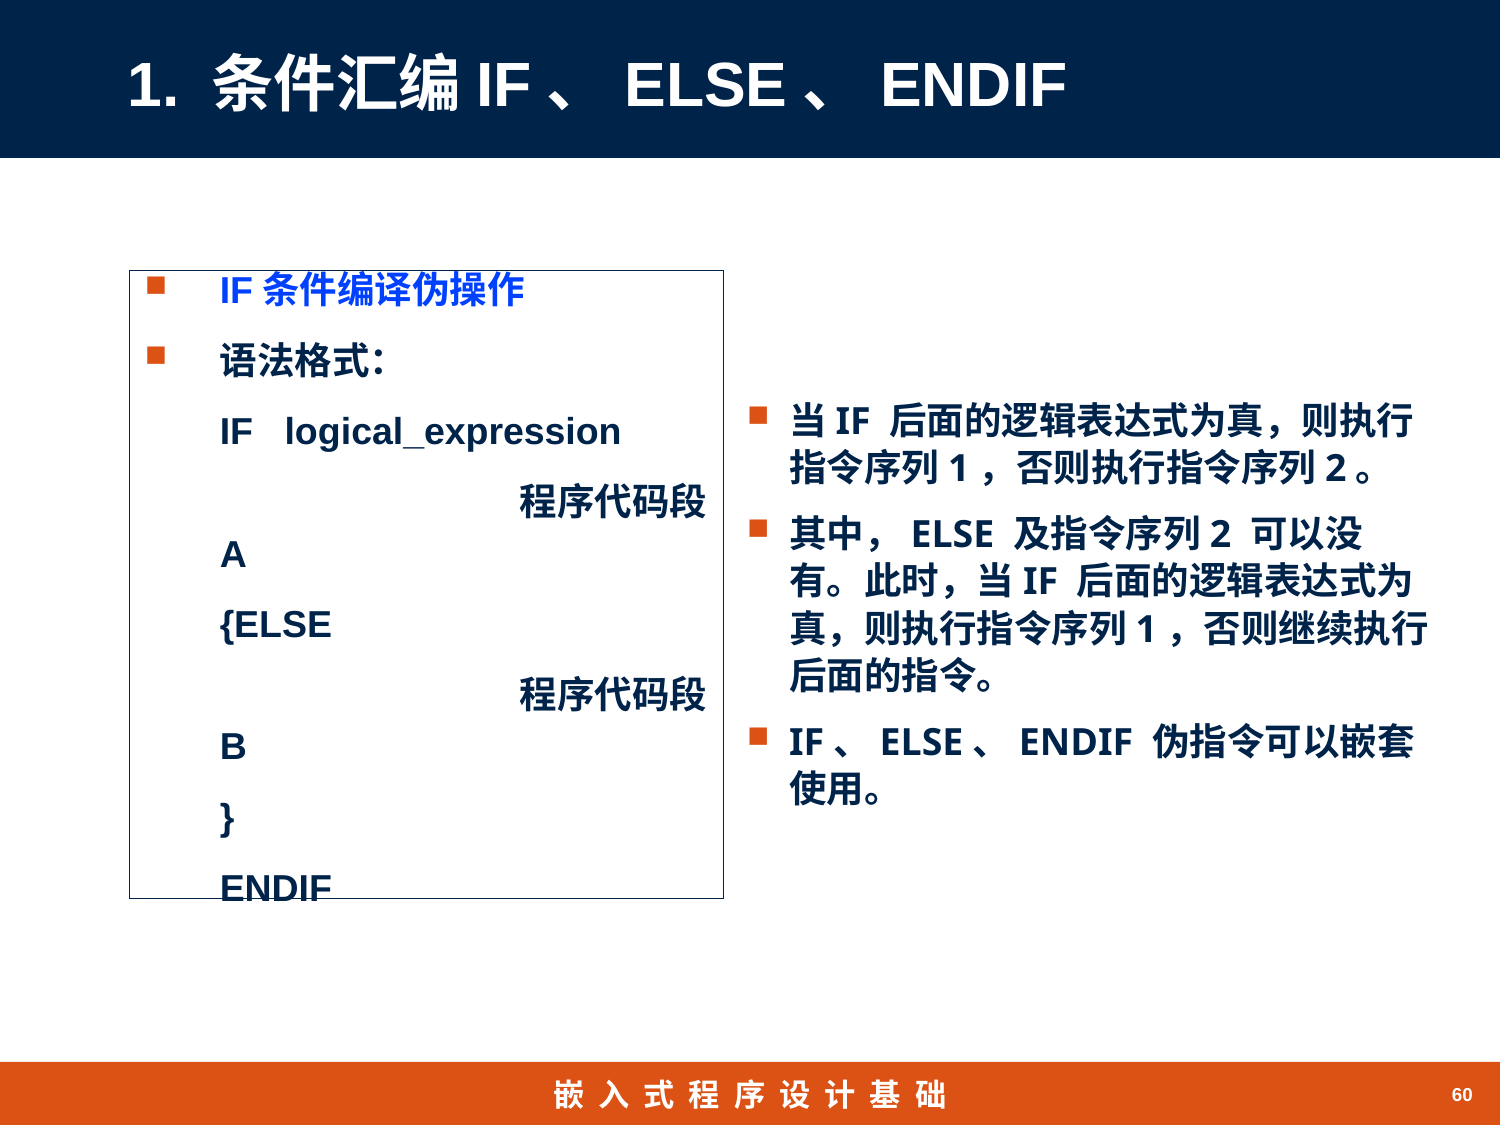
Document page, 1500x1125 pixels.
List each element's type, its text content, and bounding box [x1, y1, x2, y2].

list IF条件编译伪操作 语法格式： IF logical_expression 程序代码段A {ELSE 程序代码段B } ENDIF [129, 270, 724, 899]
text_box 当IF 后面的逻辑表达式为真，则执行指令序列1，否则执行指令序列2。 其中，ELSE 及指令序列2 可以没有。此时，当IF 后面的逻辑表达式为真，则执行指令序列1，否则继续执行后面的指令。 IF、ELSE、ENDIF 伪指令可以嵌套使用。 [732, 296, 1450, 908]
title 1. 条件汇编IF、ELSE、ENDIF [112, 0, 1443, 163]
